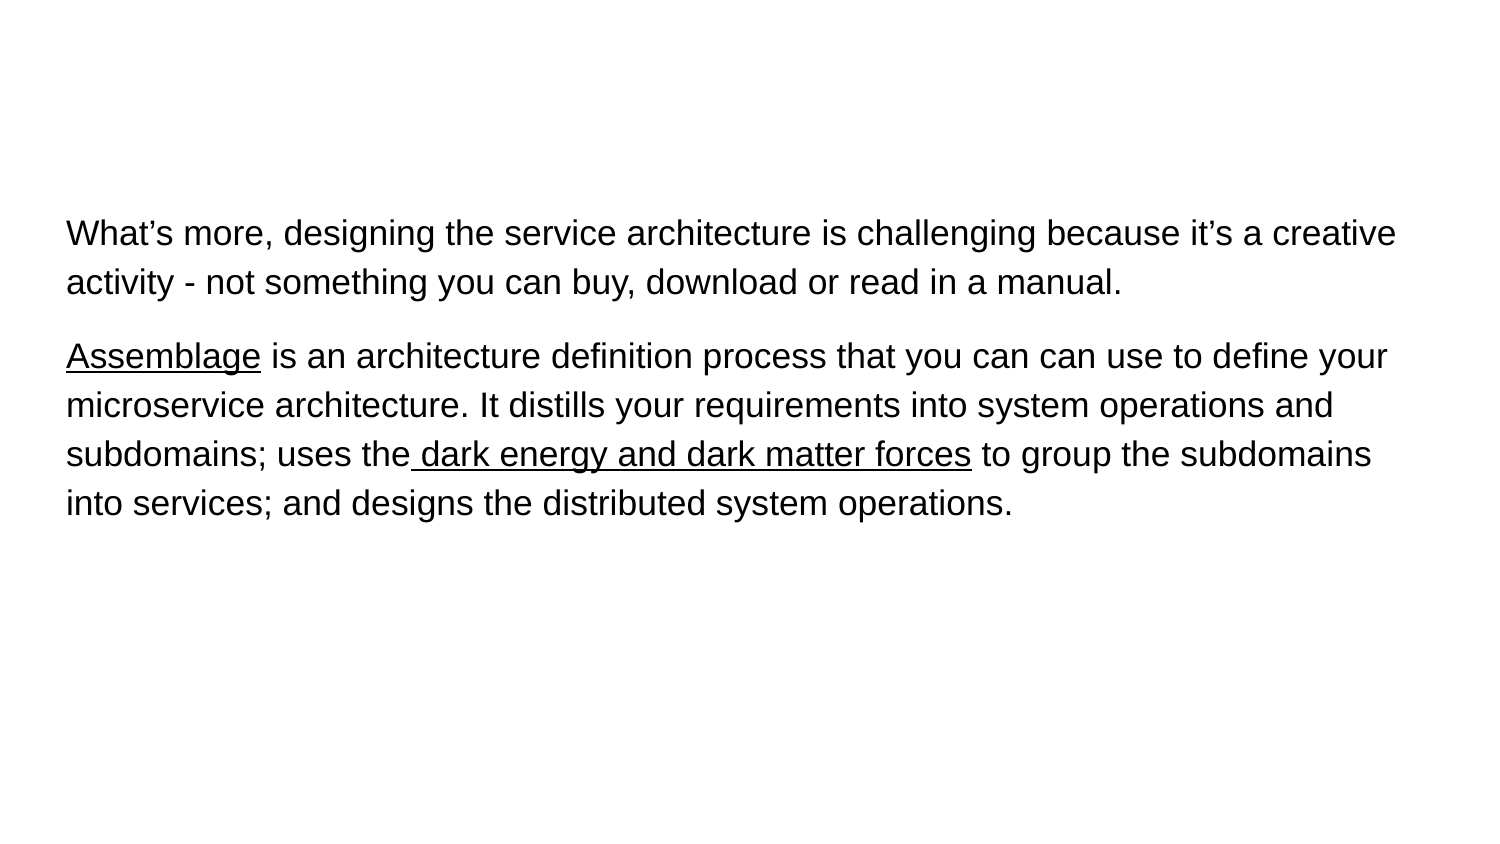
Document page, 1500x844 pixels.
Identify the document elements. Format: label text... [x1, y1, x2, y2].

list What’s more, designing the service architecture is challenging because it’s a creative activity - not something you can buy, download or read in a manual. Assemblage is an architecture definition process that you can can use to define your microservice architecture. It distills your requirements into system operations and subdomains; uses the dark energy and dark matter forces to group the subdomains into services; and designs the distributed system operations. [51, 189, 1449, 750]
